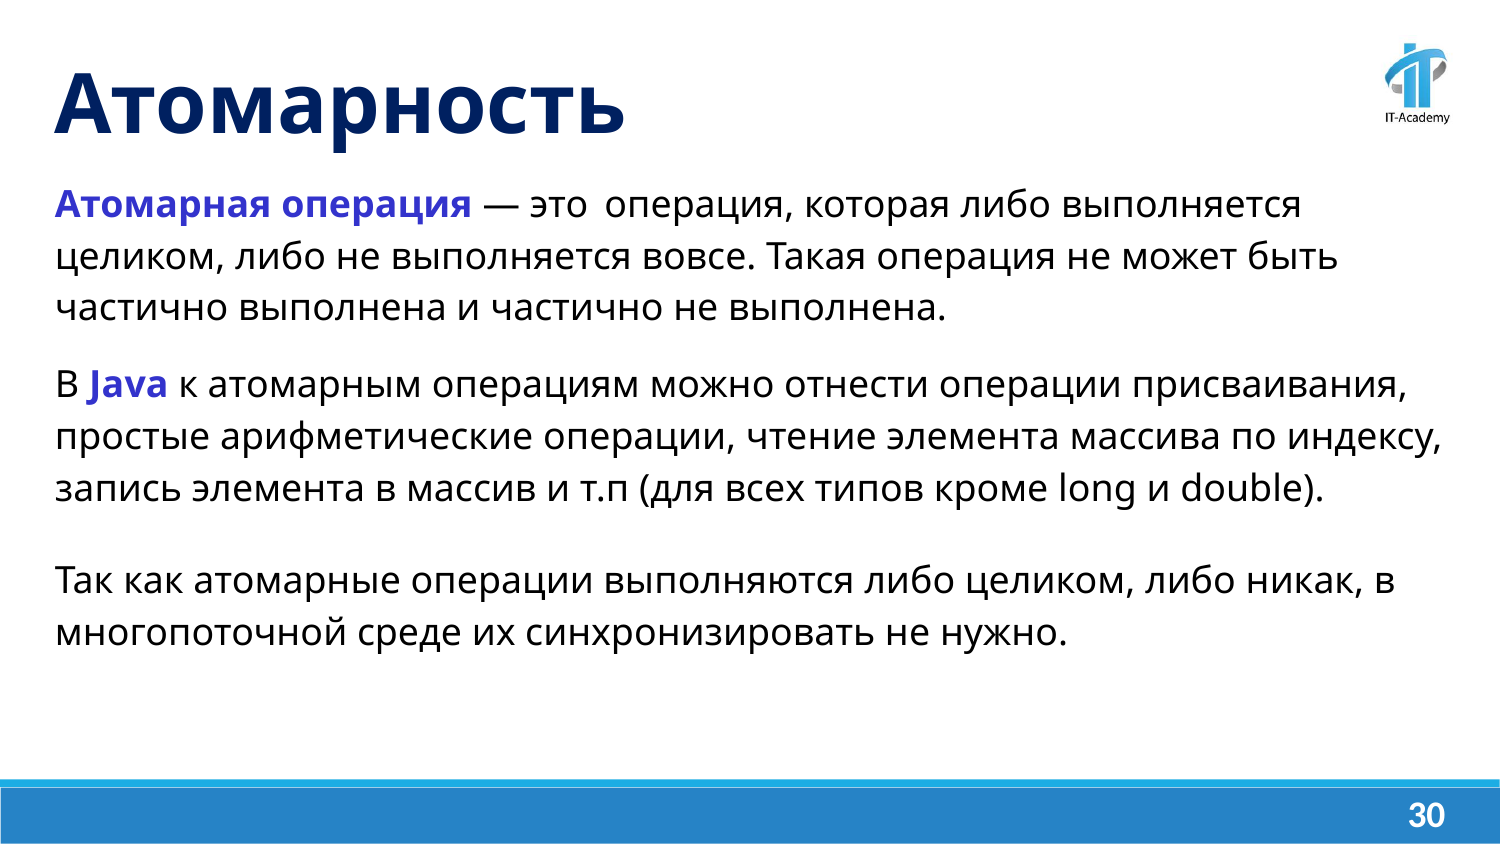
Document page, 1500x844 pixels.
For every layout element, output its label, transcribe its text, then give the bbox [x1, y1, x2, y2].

text_box Так как атомарные операции выполняются либо целиком, либо никак, в многопоточной среде их синхронизировать не нужно. [40, 534, 1474, 668]
text_box В Java к атомарным операциям можно отнести операции присваивания, простые арифметические операции, чтение элемента массива по индексу, запись элемента в массив и т.п (для всех типов кроме long и double). [40, 338, 1474, 524]
text_box Атомарная операция — это операция, которая либо выполняется целиком, либо не выполняется вовсе. Такая операция не может быть частично выполнена и частично не выполнена. [40, 158, 1474, 338]
picture [1390, 35, 1461, 126]
text_box Атомарность [40, 18, 1390, 158]
text_box ‹#› [1390, 782, 1463, 827]
